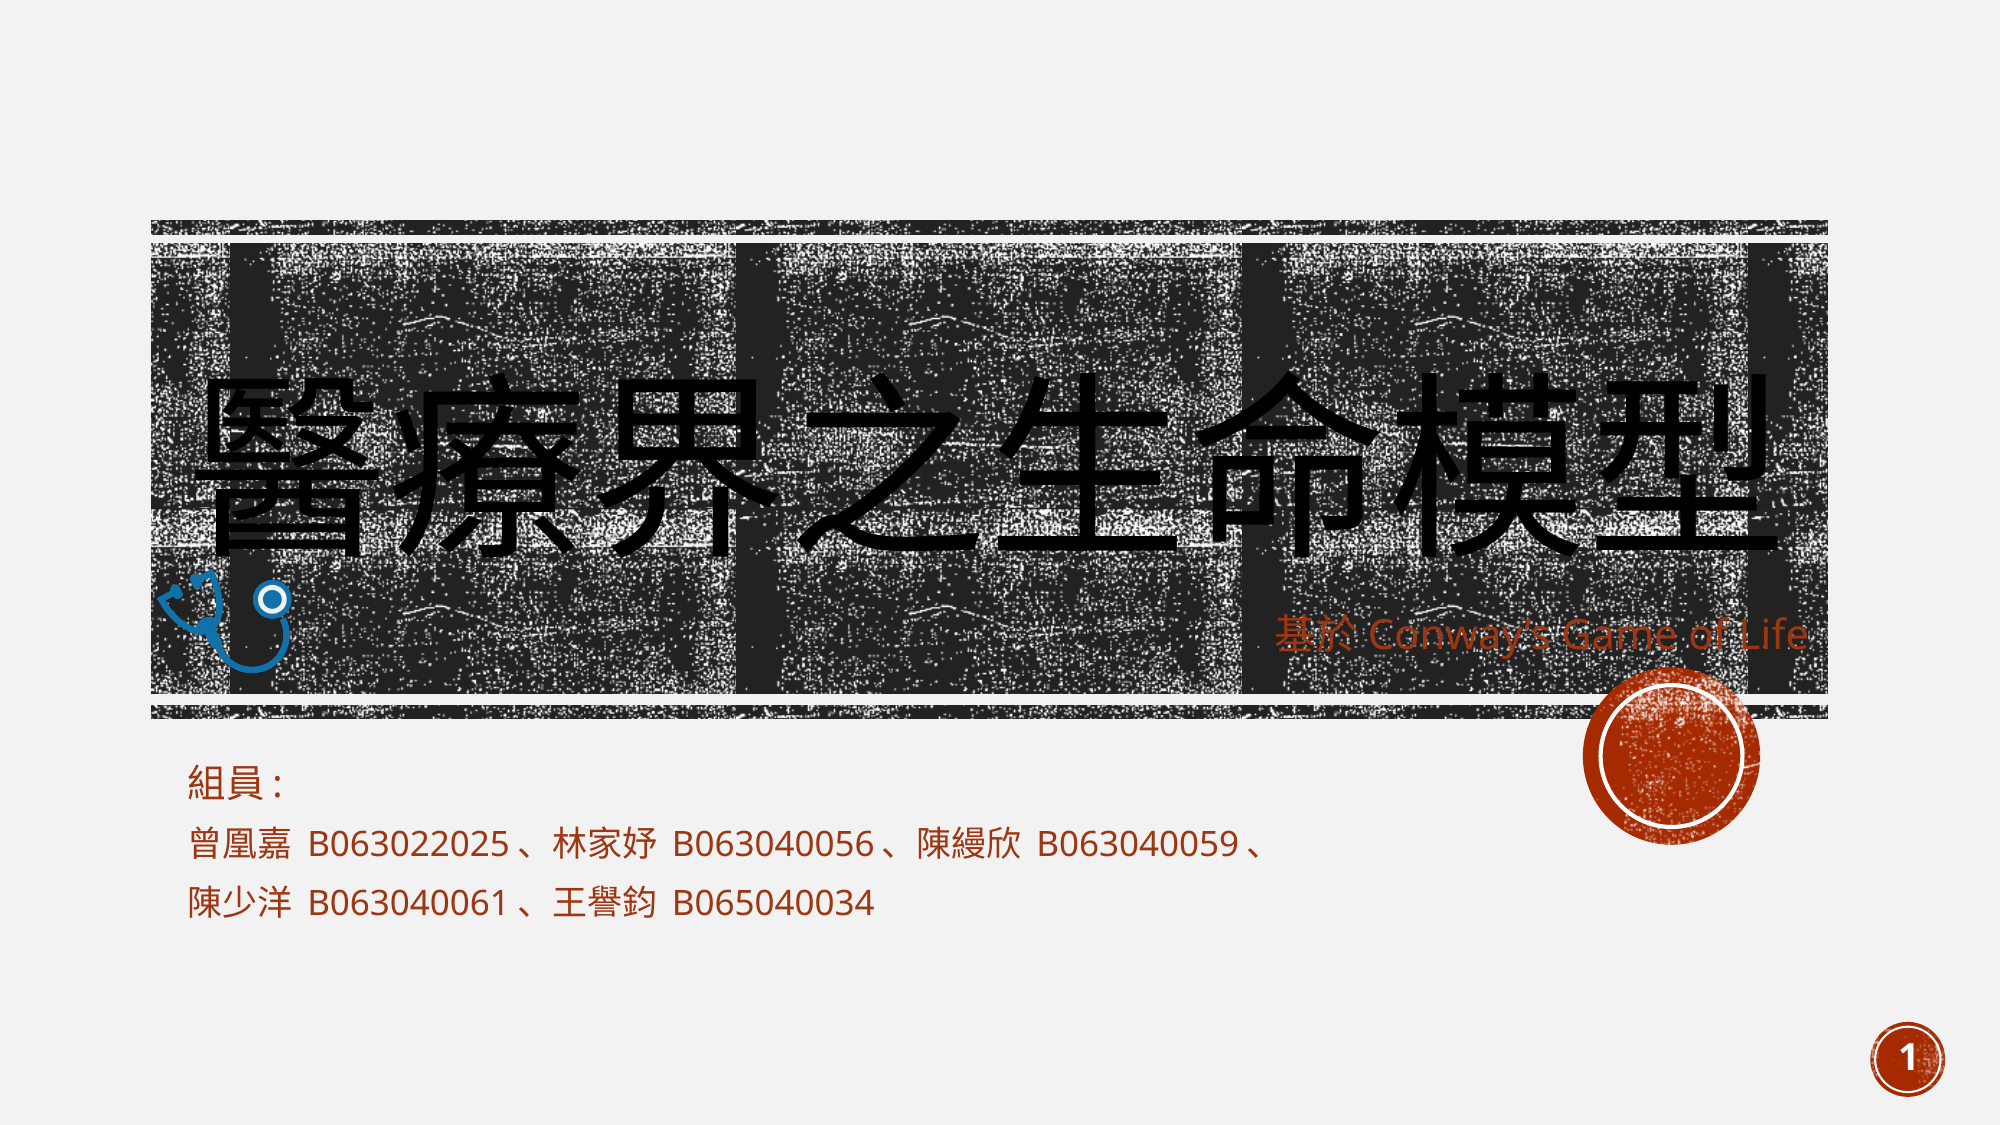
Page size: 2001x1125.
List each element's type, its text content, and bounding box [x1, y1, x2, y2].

subtitle 組員: 曾凰嘉 B063022025、林家妤 B063040056、陳縵欣 B063040059、 陳少洋 B063040061、王譽鈞 B065040034 [172, 756, 1557, 933]
text_box 基於Conway’s Game of Life [1259, 600, 1926, 666]
slide_number 1 [1810, 1005, 2000, 1111]
title 醫療界之生命模型 [172, 234, 1808, 733]
picture [143, 532, 330, 706]
